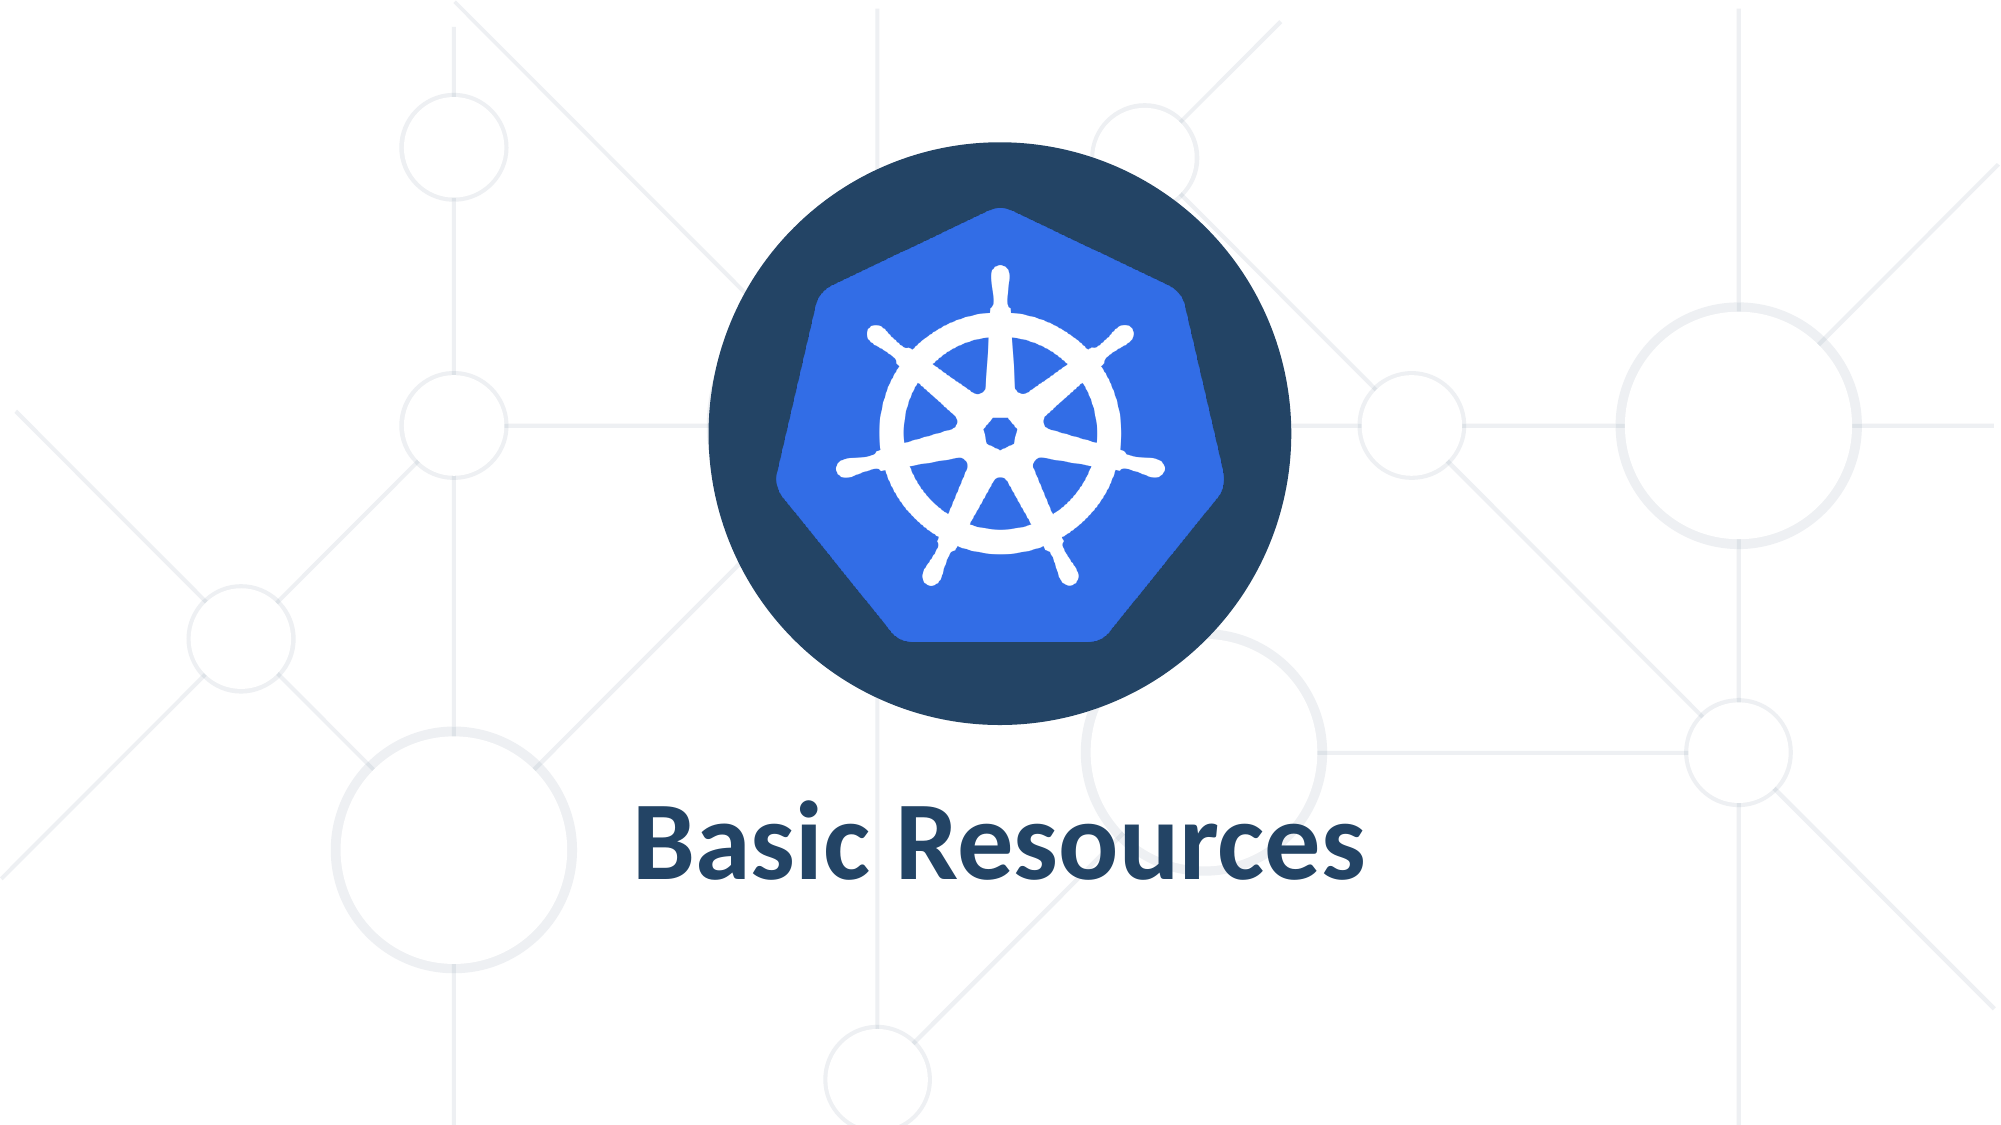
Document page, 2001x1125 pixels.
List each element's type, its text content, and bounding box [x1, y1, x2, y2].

picture [776, 207, 1224, 643]
title Basic Resources [100, 771, 1900, 898]
